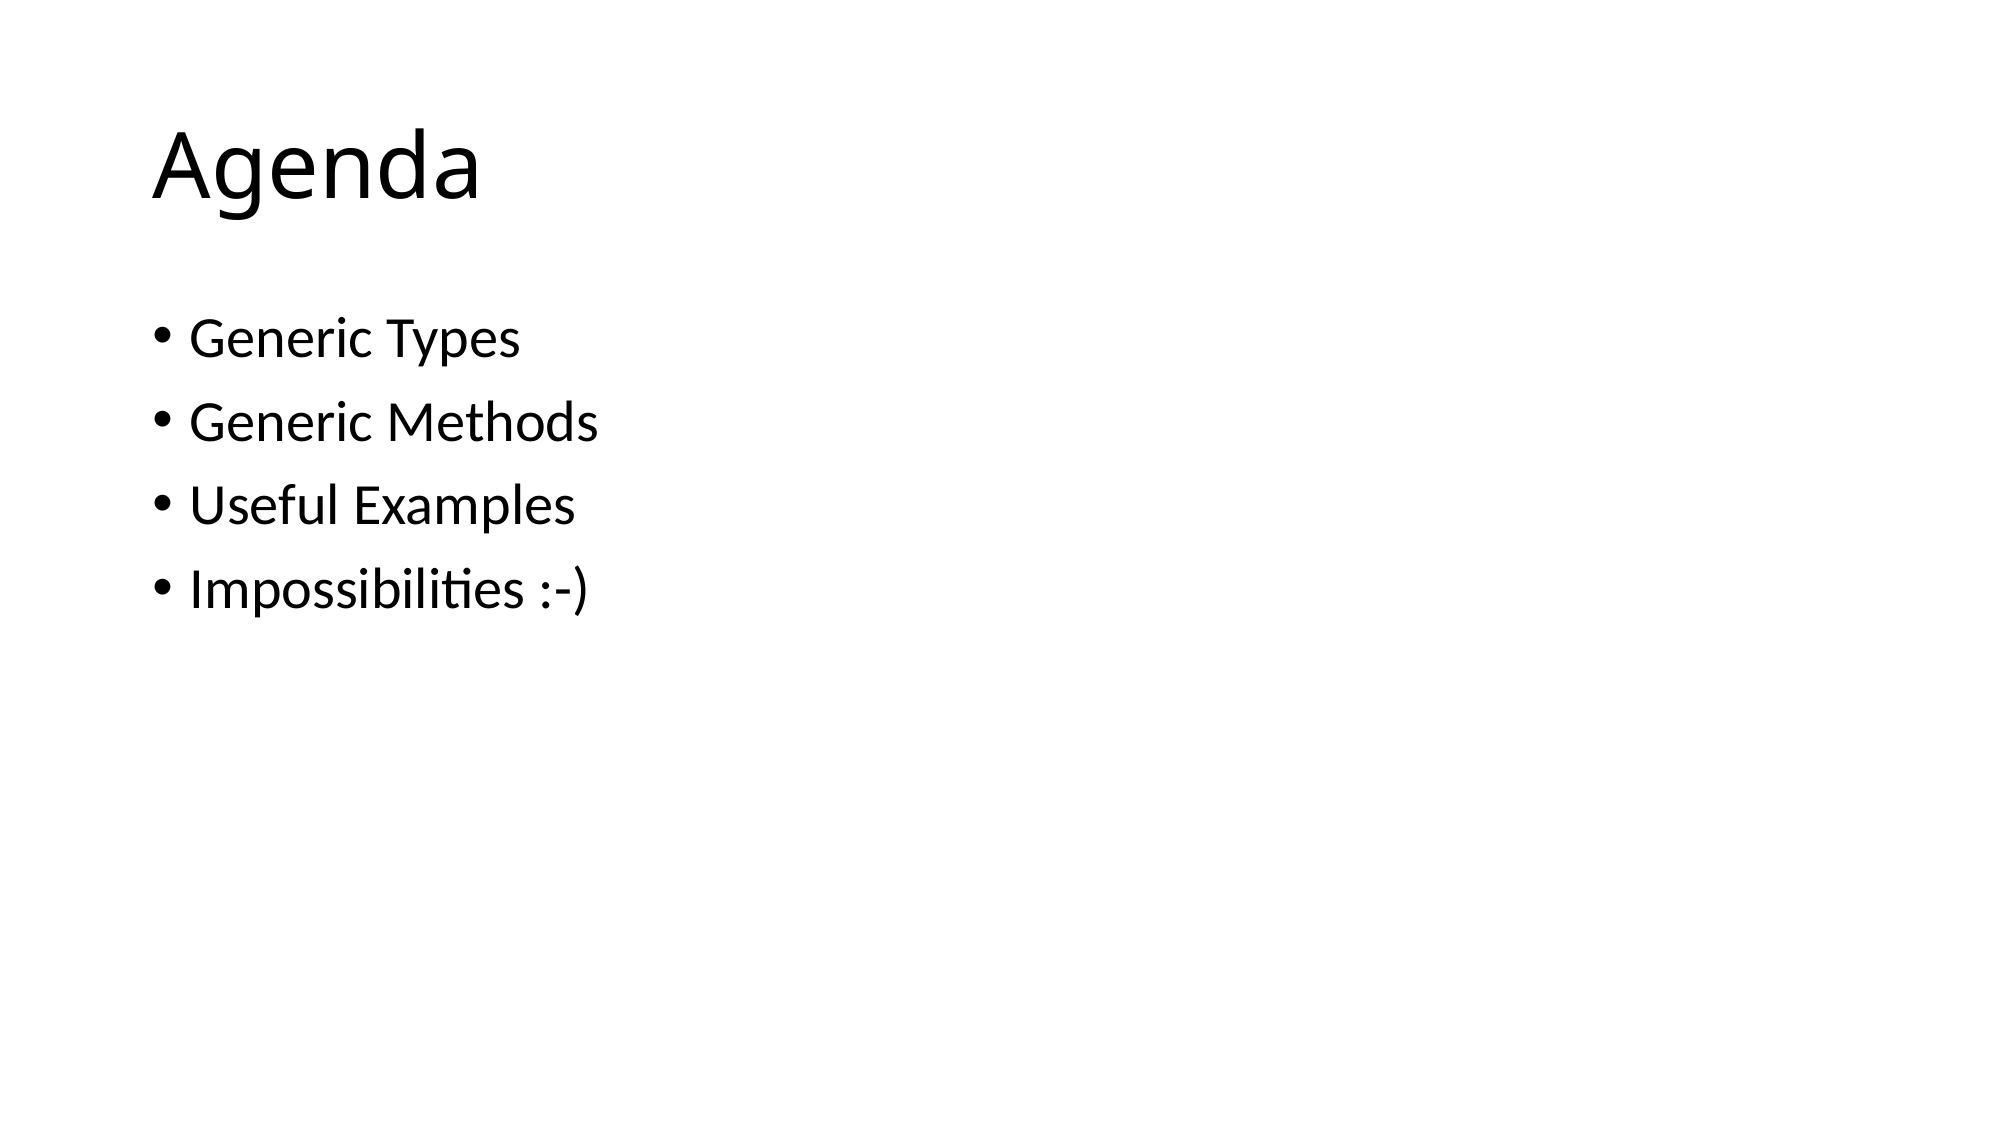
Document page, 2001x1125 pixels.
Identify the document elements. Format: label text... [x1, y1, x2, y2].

title Agenda [137, 59, 1863, 278]
list Generic Types Generic Methods Useful Examples Impossibilities :-) [137, 299, 1863, 1014]
